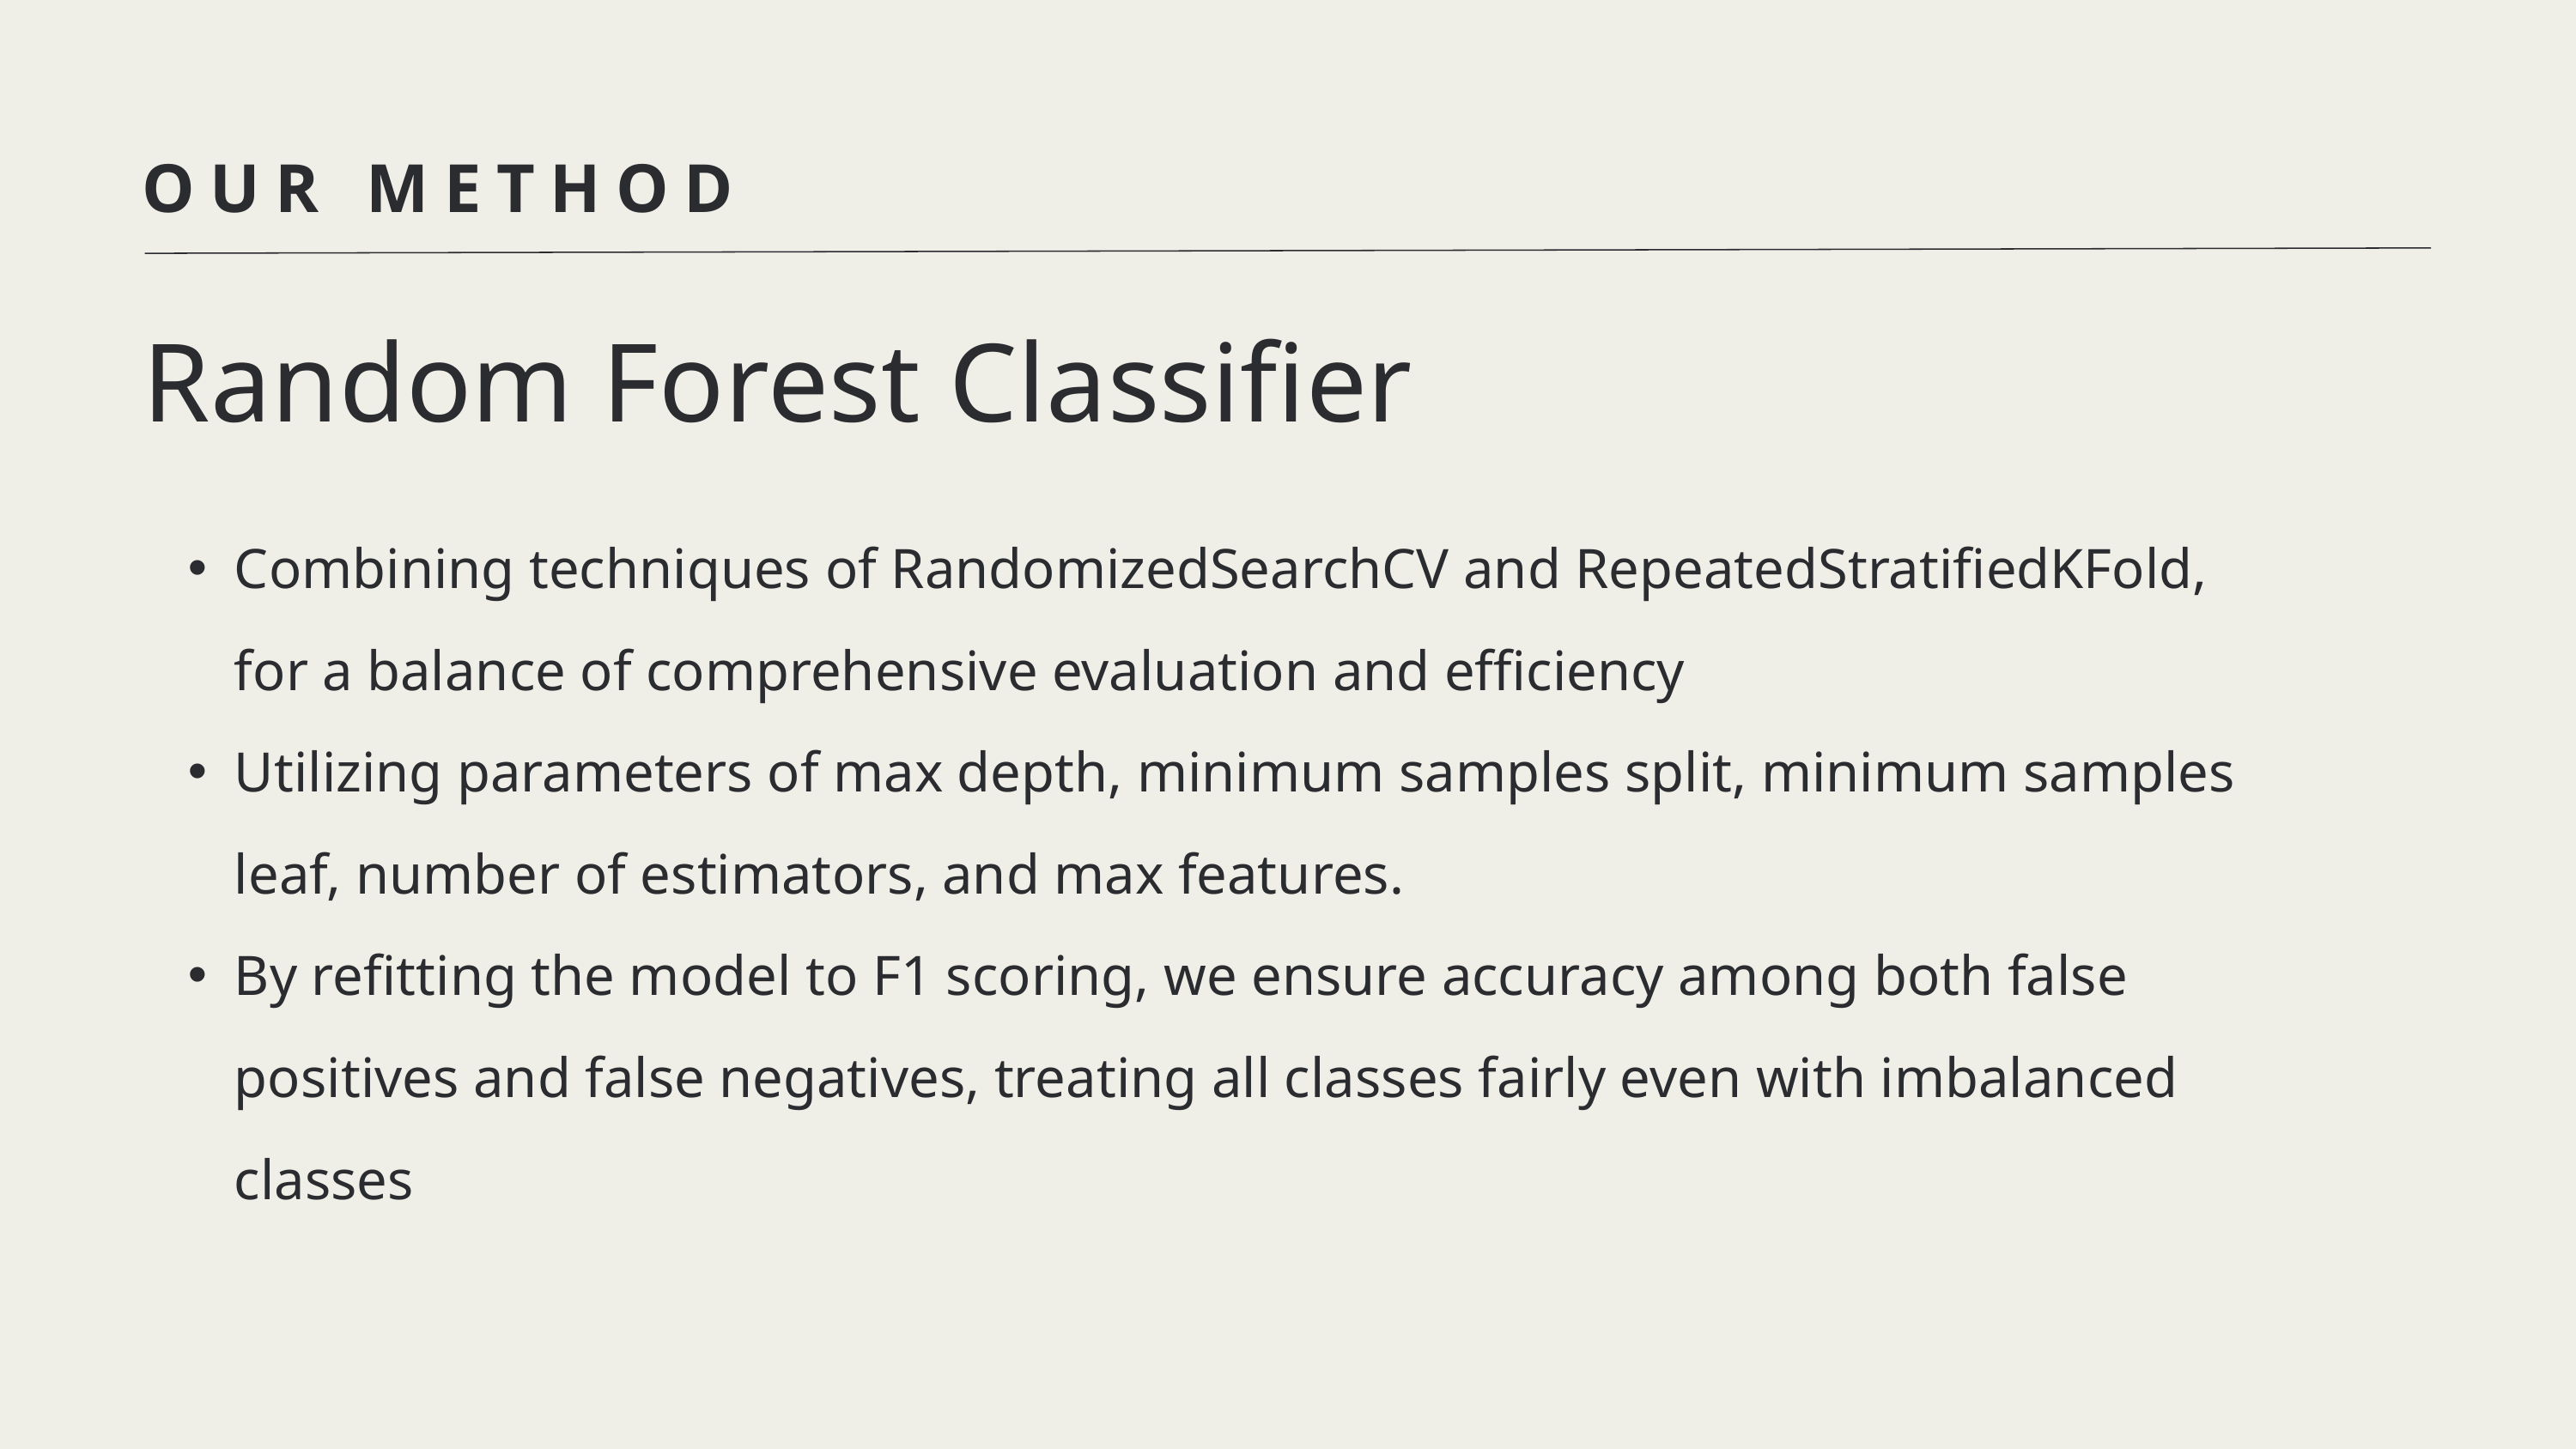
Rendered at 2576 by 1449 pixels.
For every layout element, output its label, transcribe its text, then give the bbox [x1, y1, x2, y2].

text_box Random Forest Classifier [143, 303, 2391, 444]
text_box OUR METHOD [142, 132, 2428, 226]
text_box Combining techniques of RandomizedSearchCV and RepeatedStratifiedKFold, for a balance of comprehensive evaluation and efficiency Utilizing parameters of max depth, minimum samples split, minimum samples leaf, number of estimators, and max features. By refitting the model to F1 scoring, we ensure accuracy among both false positives and false negatives, treating all classes fairly even with imbalanced classes [142, 497, 2264, 1210]
